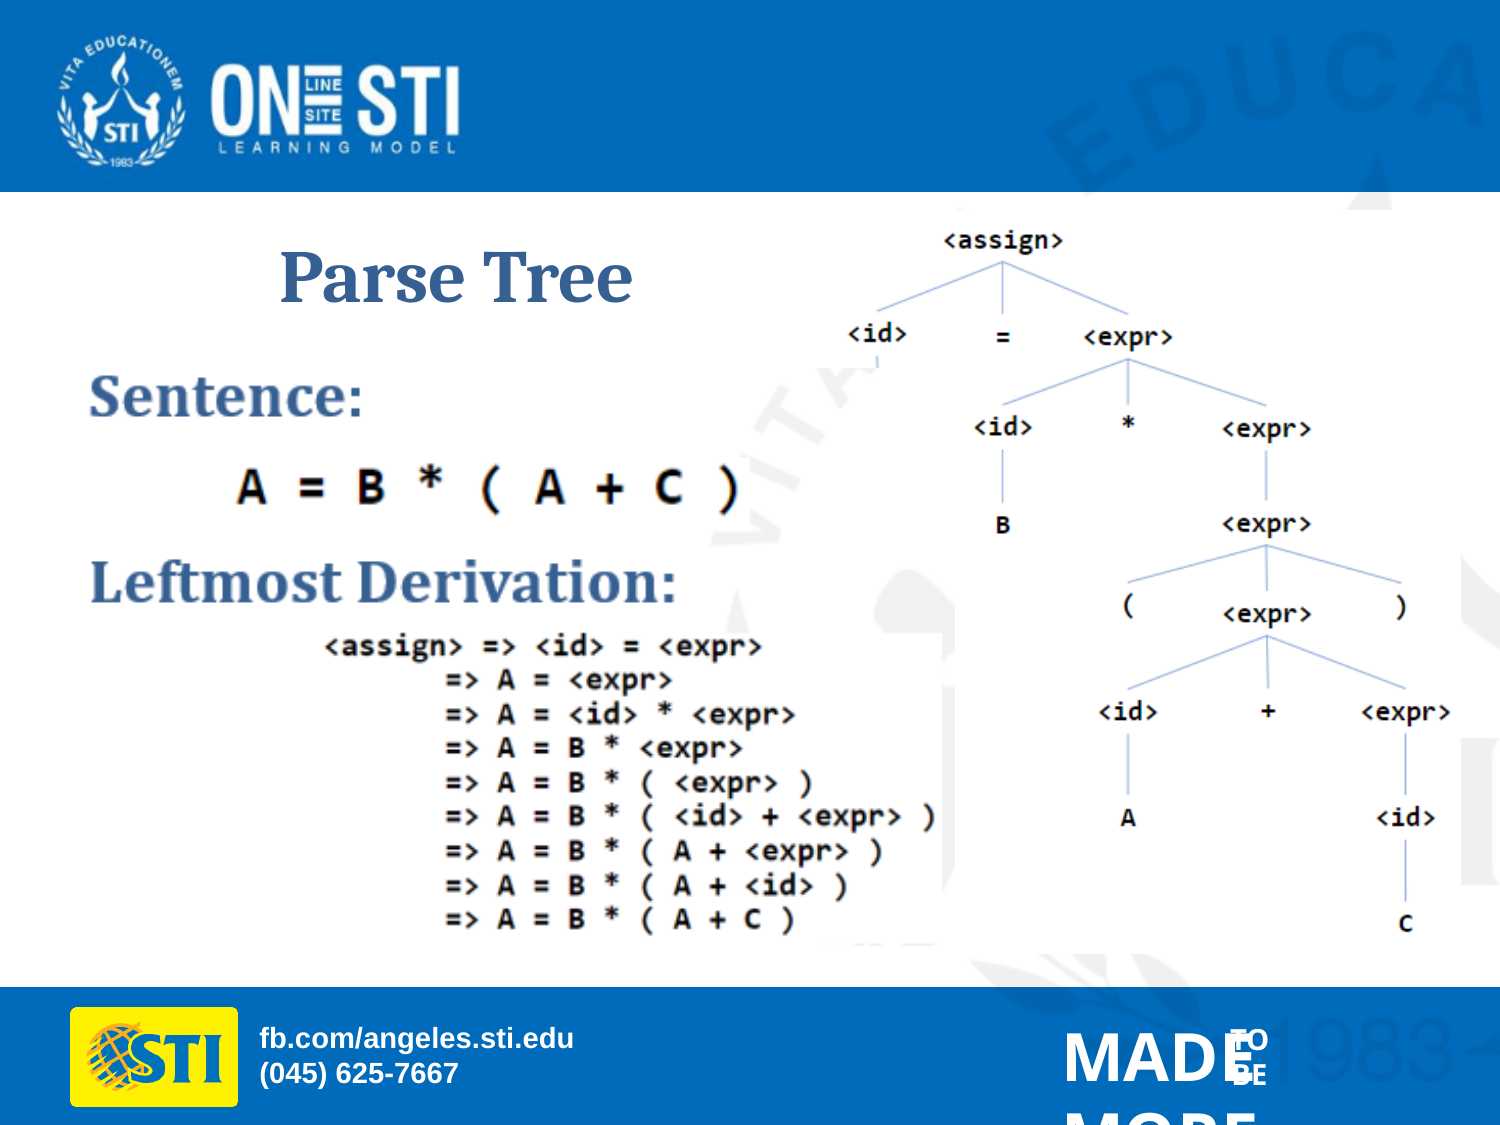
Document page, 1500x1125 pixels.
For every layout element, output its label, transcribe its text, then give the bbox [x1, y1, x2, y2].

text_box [0, 0, 1500, 192]
picture [0, 17, 1500, 1125]
text_box Parse Tree [264, 220, 801, 326]
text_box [1046, 1007, 1500, 1104]
